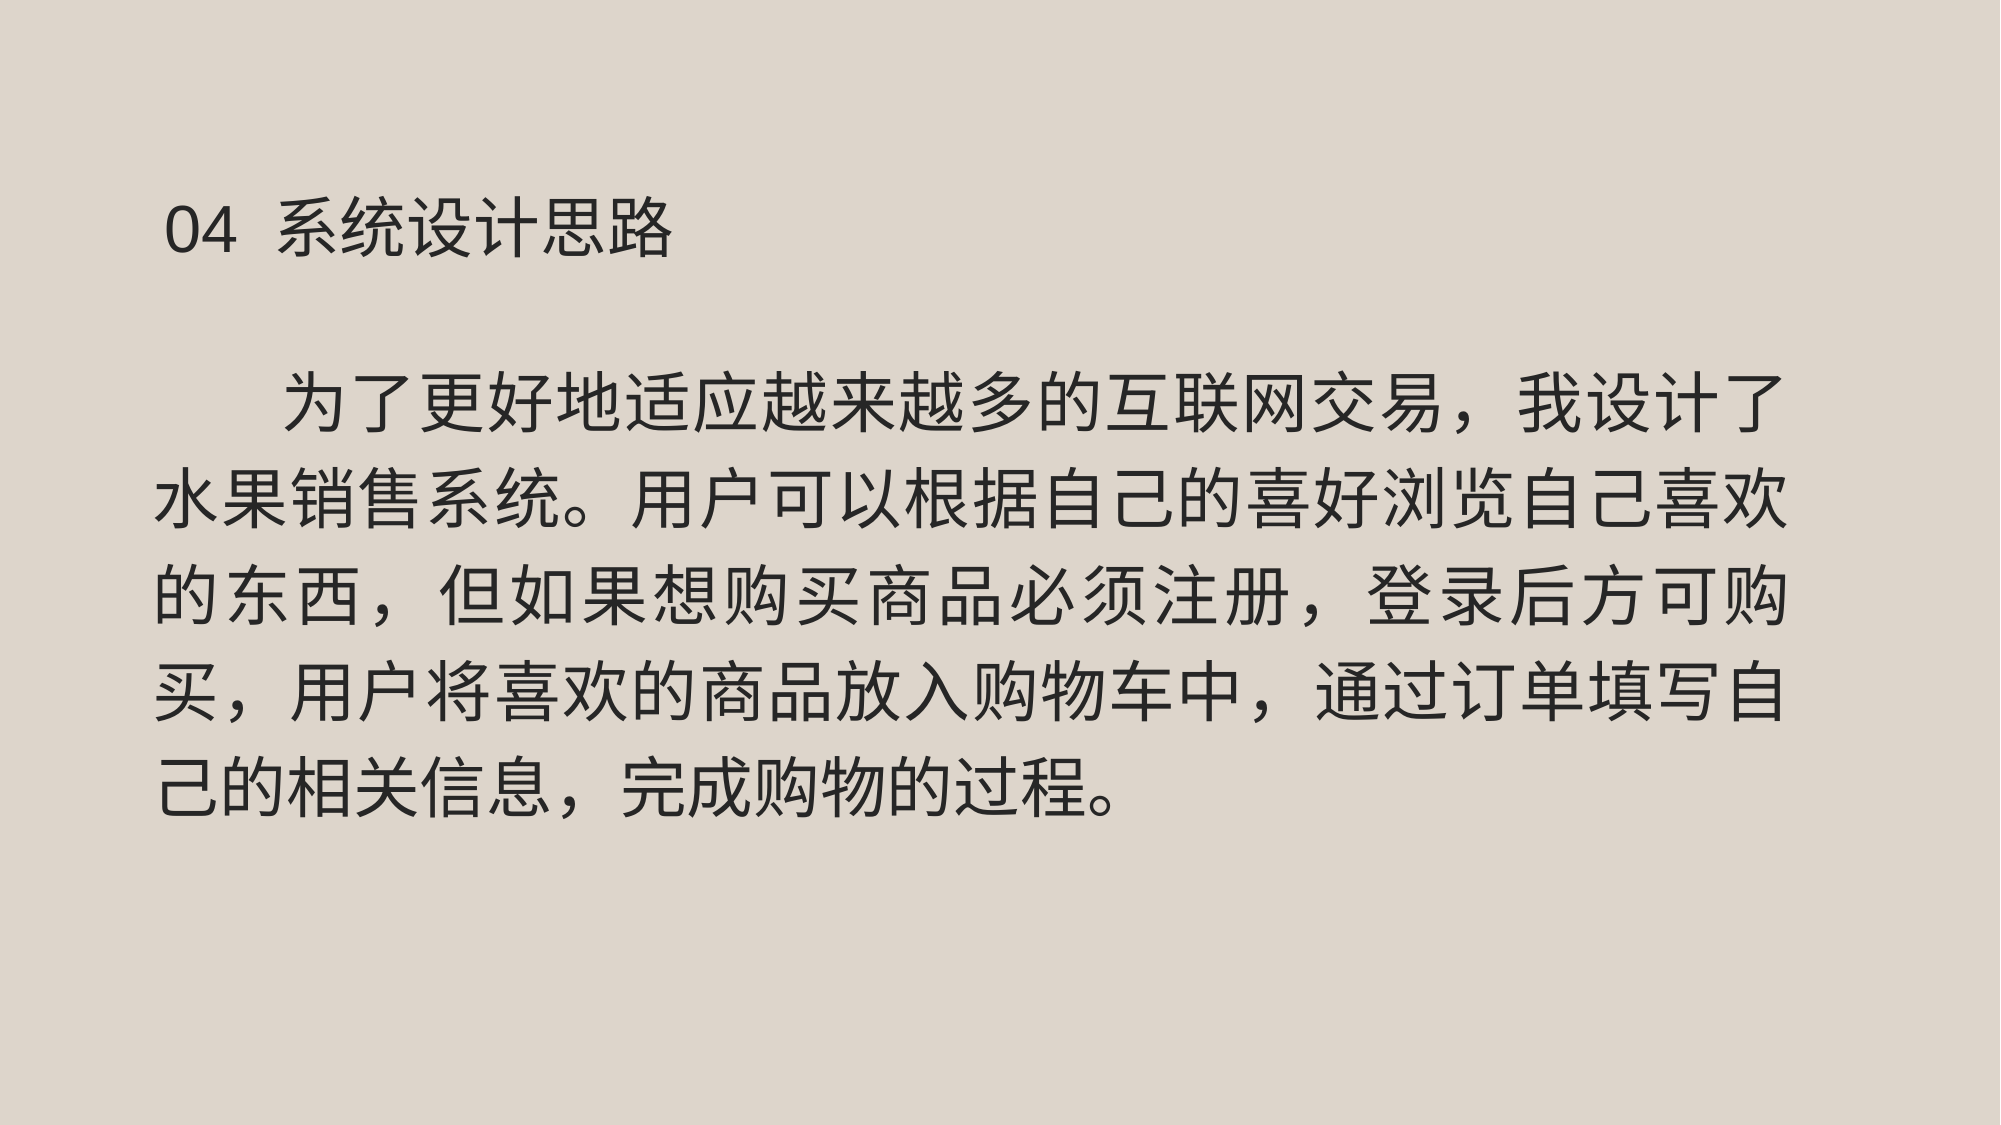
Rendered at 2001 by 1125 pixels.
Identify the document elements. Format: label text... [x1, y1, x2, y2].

list 为了更好地适应越来越多的互联网交易，我设计了水果销售系统。用户可以根据自己的喜好浏览自己喜欢的东西，但如果想购买商品必须注册，登录后方可购买，用户将喜欢的商品放入购物车中，通过订单填写自己的相关信息，完成购物的过程。 [137, 337, 1806, 963]
text_box 04 系统设计思路 [150, 177, 751, 273]
